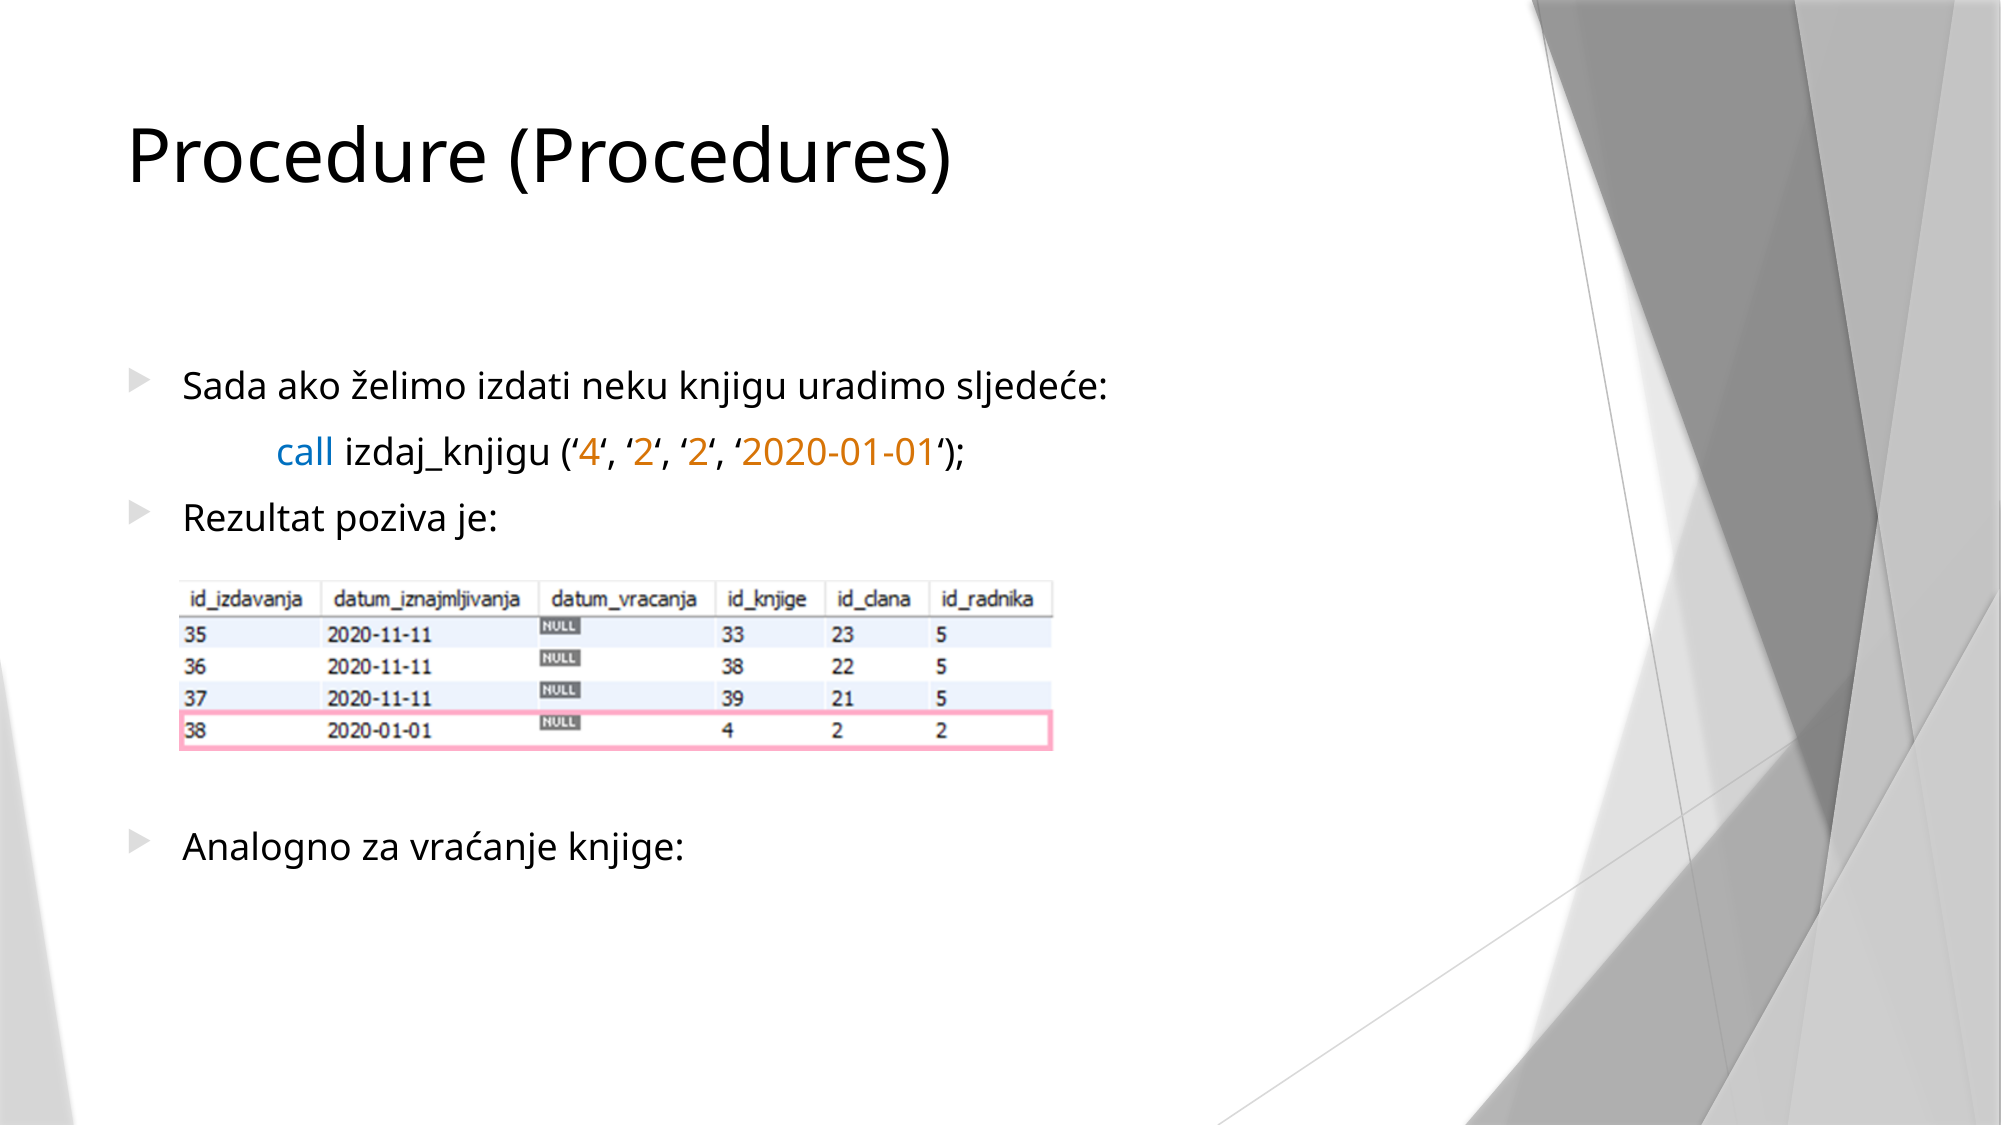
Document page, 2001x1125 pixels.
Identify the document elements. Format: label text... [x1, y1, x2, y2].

title Procedure (Procedures) [111, 99, 1522, 317]
list Sada ako želimo izdati neku knjigu uradimo sljedeće: call izdaj_knjigu (‘4‘, ‘2‘, ‘2‘, ‘2020-01-01‘); Rezultat poziva je: Analogno za vraćanje knjige: [111, 354, 1522, 992]
picture [179, 579, 1058, 751]
